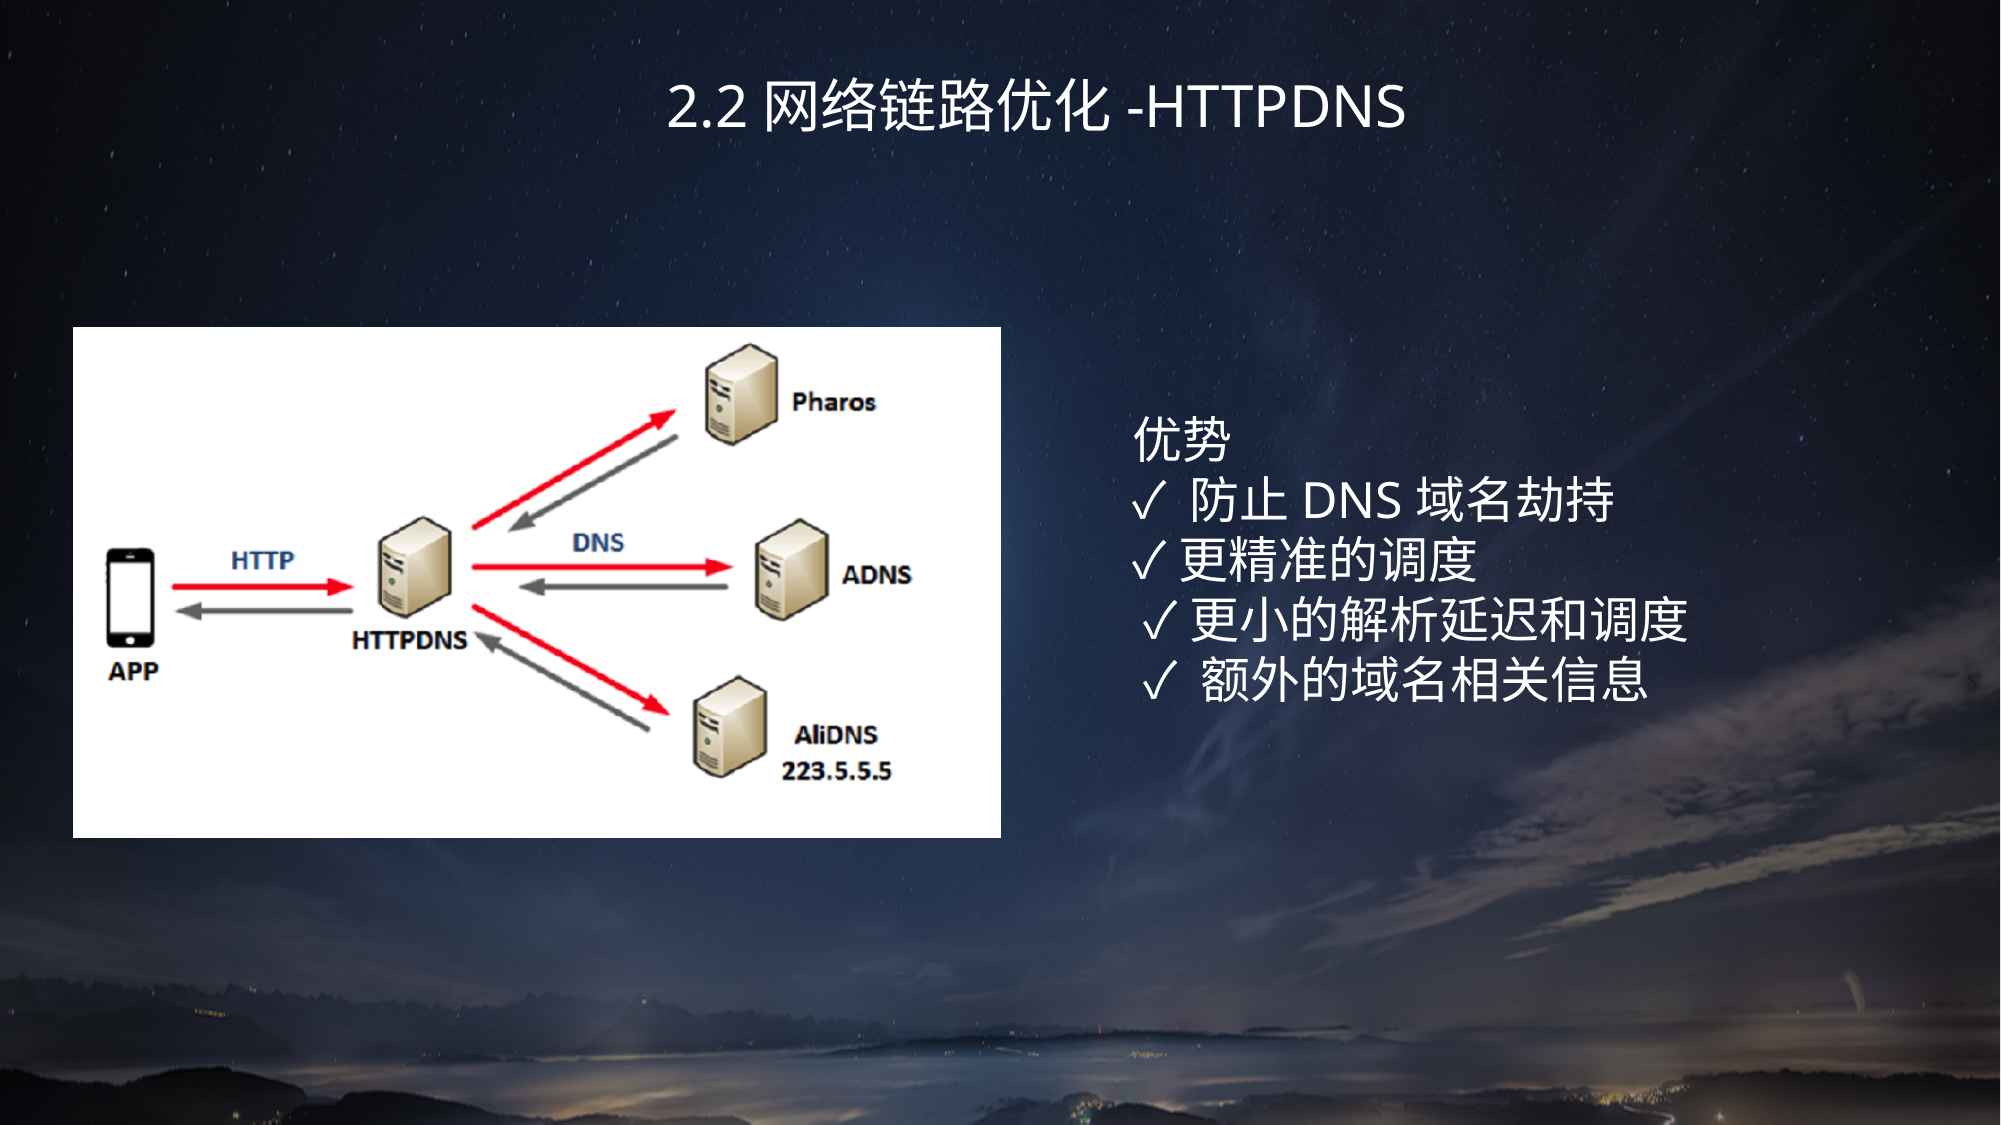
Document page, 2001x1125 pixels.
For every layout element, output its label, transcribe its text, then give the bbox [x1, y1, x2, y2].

text_box 优势 ✓ 防止DNS域名劫持 ✓更精准的调度 ✓更小的解析延迟和调度 ✓ 额外的域名相关信息 [1117, 400, 1904, 716]
picture [0, 0, 2001, 1125]
text_box 2.2网络链路优化-HTTPDNS [651, 62, 1477, 147]
